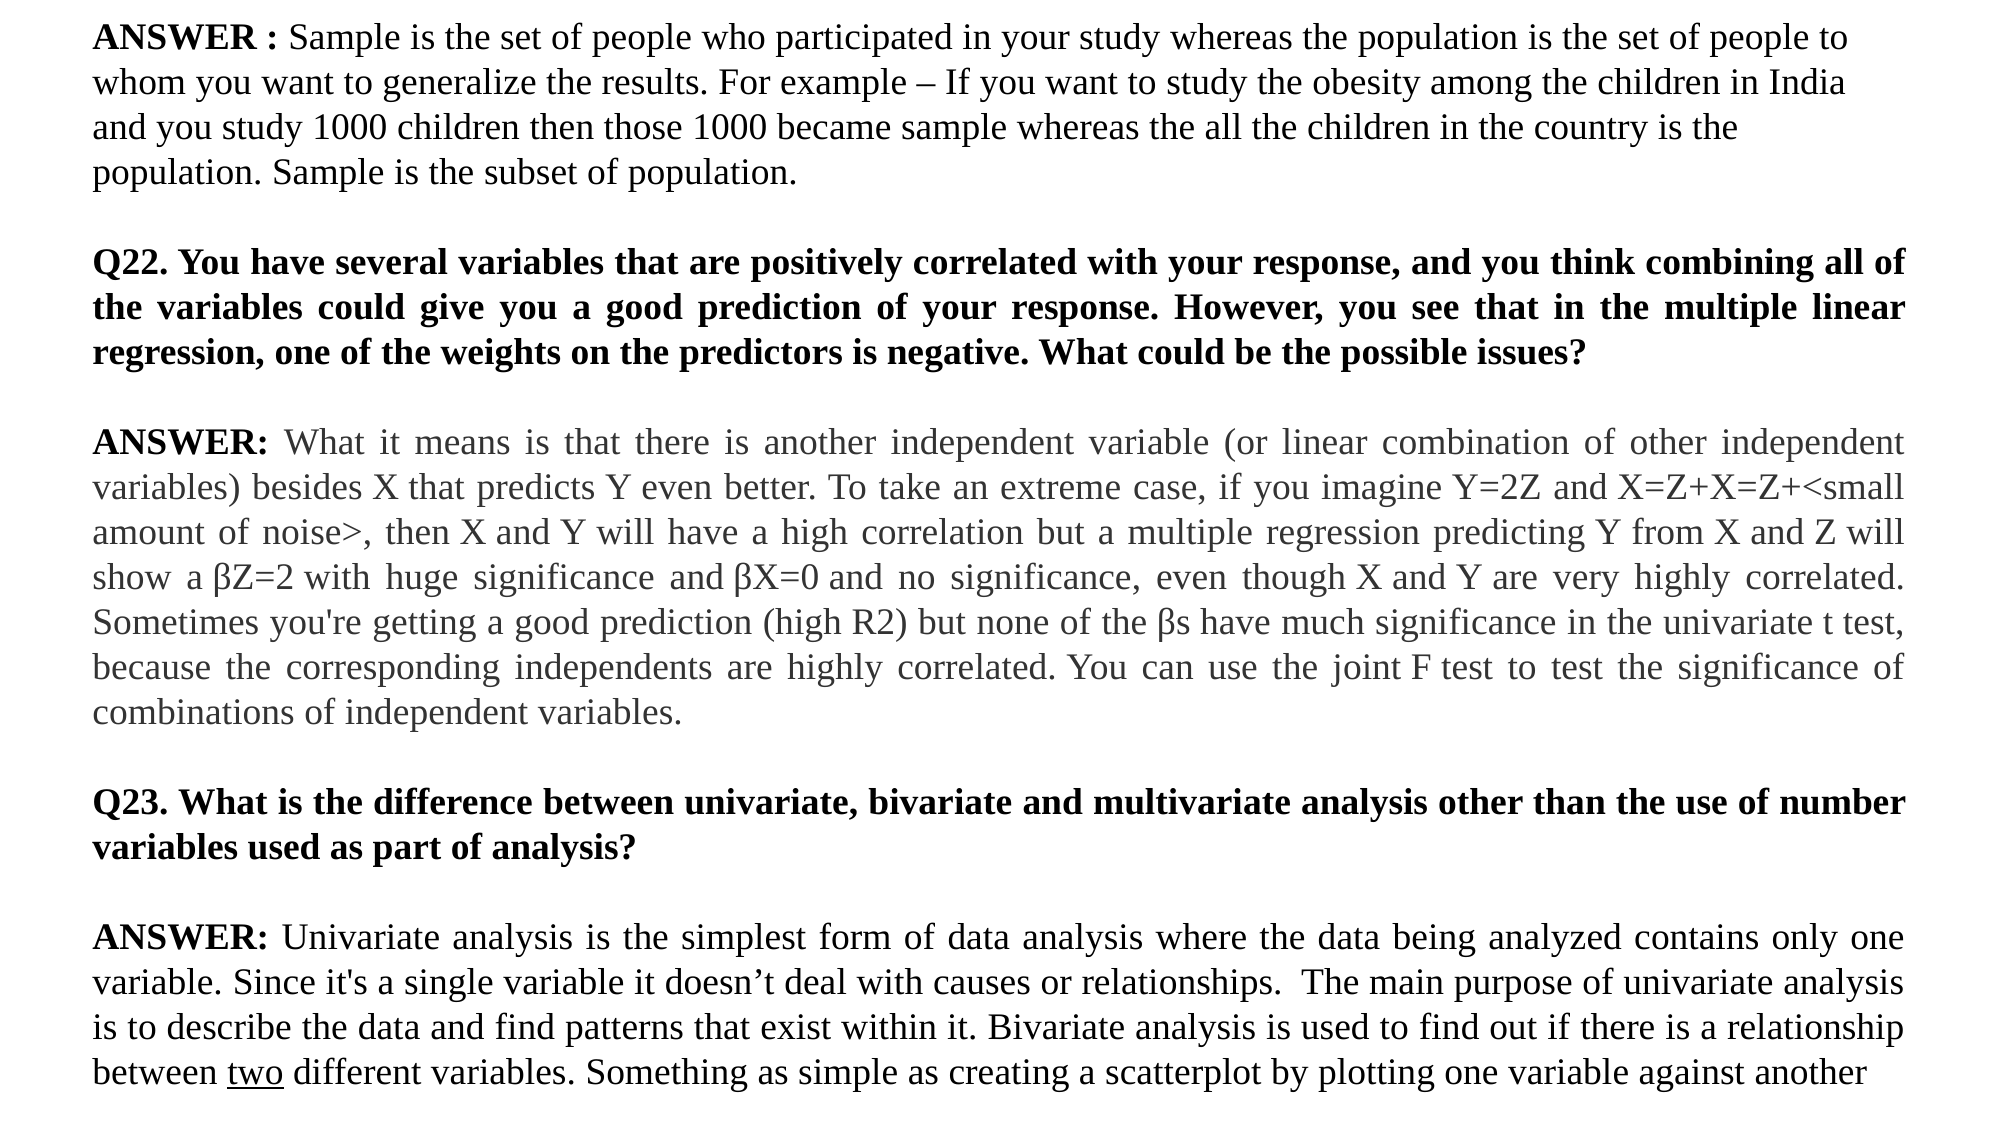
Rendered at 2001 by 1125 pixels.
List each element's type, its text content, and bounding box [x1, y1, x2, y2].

text_box ANSWER : Sample is the set of people who participated in your study whereas the population is the set of people to whom you want to generalize the results. For example – If you want to study the obesity among the children in India and you study 1000 children then those 1000 became sample whereas the all the children in the country is the population. Sample is the subset of population. Q22. You have several variables that are positively correlated with your response, and you think combining all of the variables could give you a good prediction of your response. However, you see that in the multiple linear regression, one of the weights on the predictors is negative. What could be the possible issues? ANSWER: What it means is that there is another independent variable (or linear combination of other independent variables) besides X that predicts Y even better. To take an extreme case, if you imagine Y=2Z and X=Z+X=Z+<small amount of noise>, then X and Y will have a high correlation but a multiple regression predicting Y from X and Z will show a βZ=2 with huge significance and βX=0 and no significance, even though X and Y are very highly correlated. Sometimes you're getting a good prediction (high R2) but none of the βs have much significance in the univariate t test, because the corresponding independents are highly correlated. You can use the joint F test to test the significance of combinations of independent variables. Q23. What is the difference between univariate, bivariate and multivariate analysis other than the use of number variables used as part of analysis? ANSWER: Univariate analysis is the simplest form of data analysis where the data being analyzed contains only one variable. Since it's a single variable it doesn’t deal with causes or relationships. The main purpose of univariate analysis is to describe the data and find patterns that exist within it. Bivariate analysis is used to find out if there is a relationship between two different variables. Something as simple as creating a scatterplot by plotting one variable against another [77, 0, 1923, 1100]
